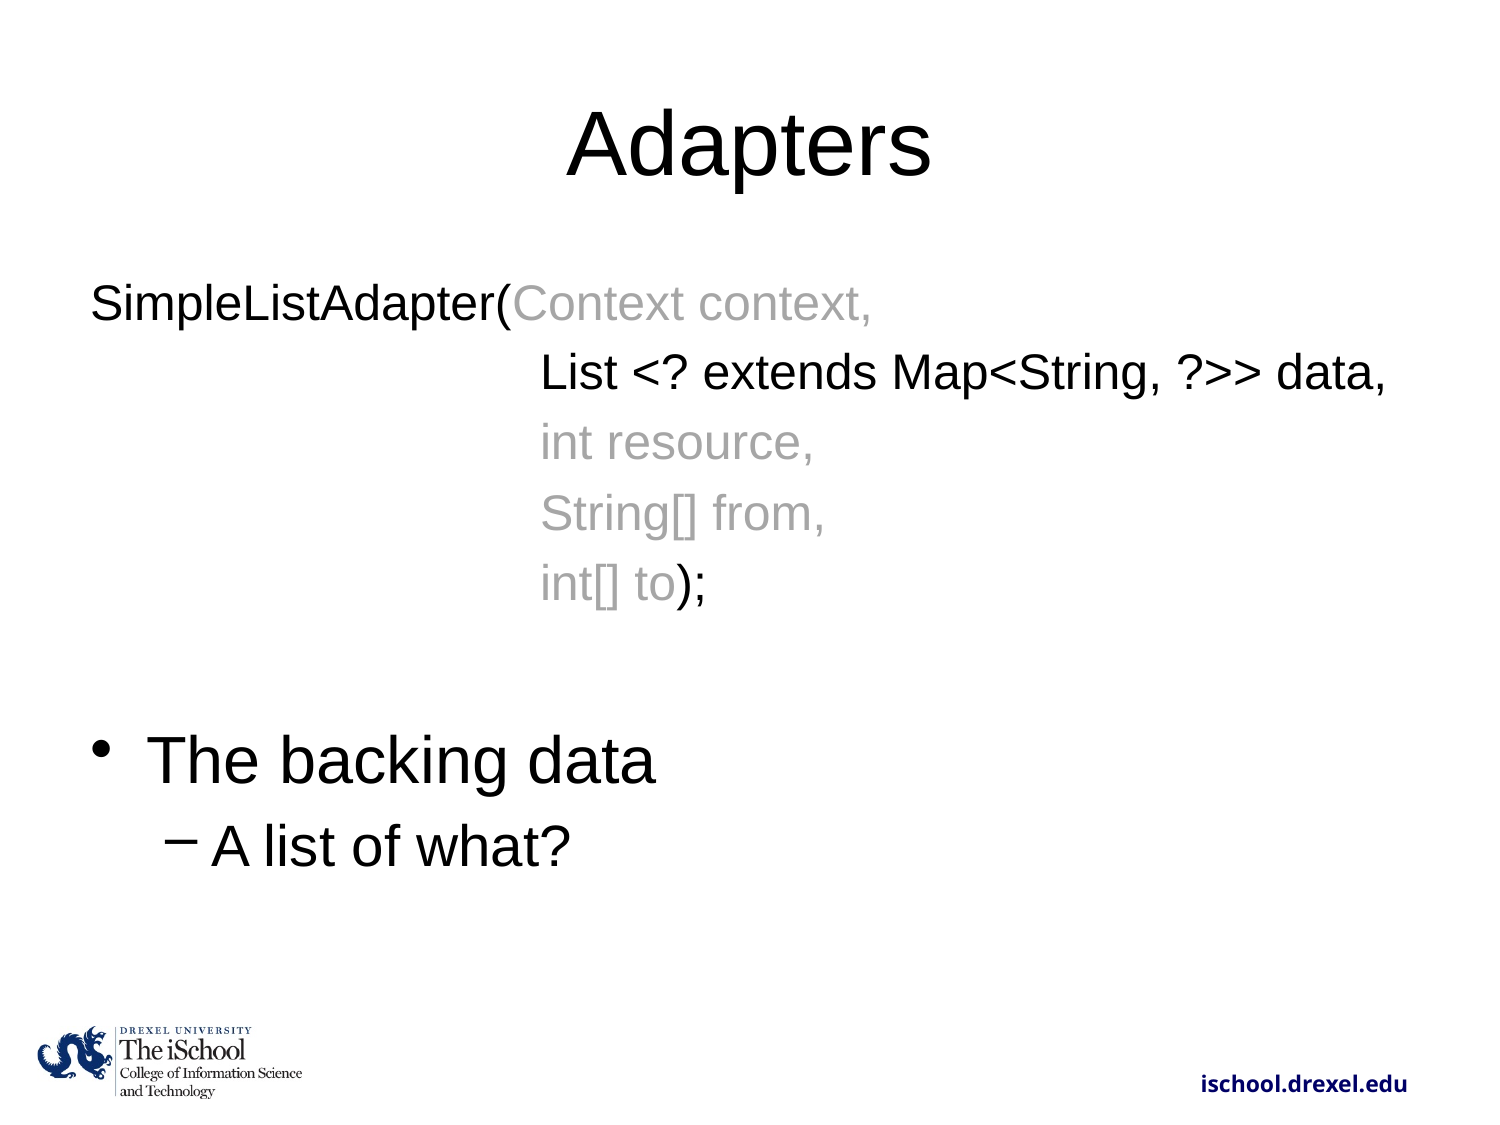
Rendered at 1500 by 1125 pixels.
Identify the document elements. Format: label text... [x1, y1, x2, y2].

title Adapters [74, 44, 1426, 233]
picture [37, 1026, 302, 1099]
list SimpleListAdapter(Context context, List <? extends Map<String, ?>> data, int resource, String[] from, int[] to); The backing data A list of what? [74, 262, 1426, 1006]
